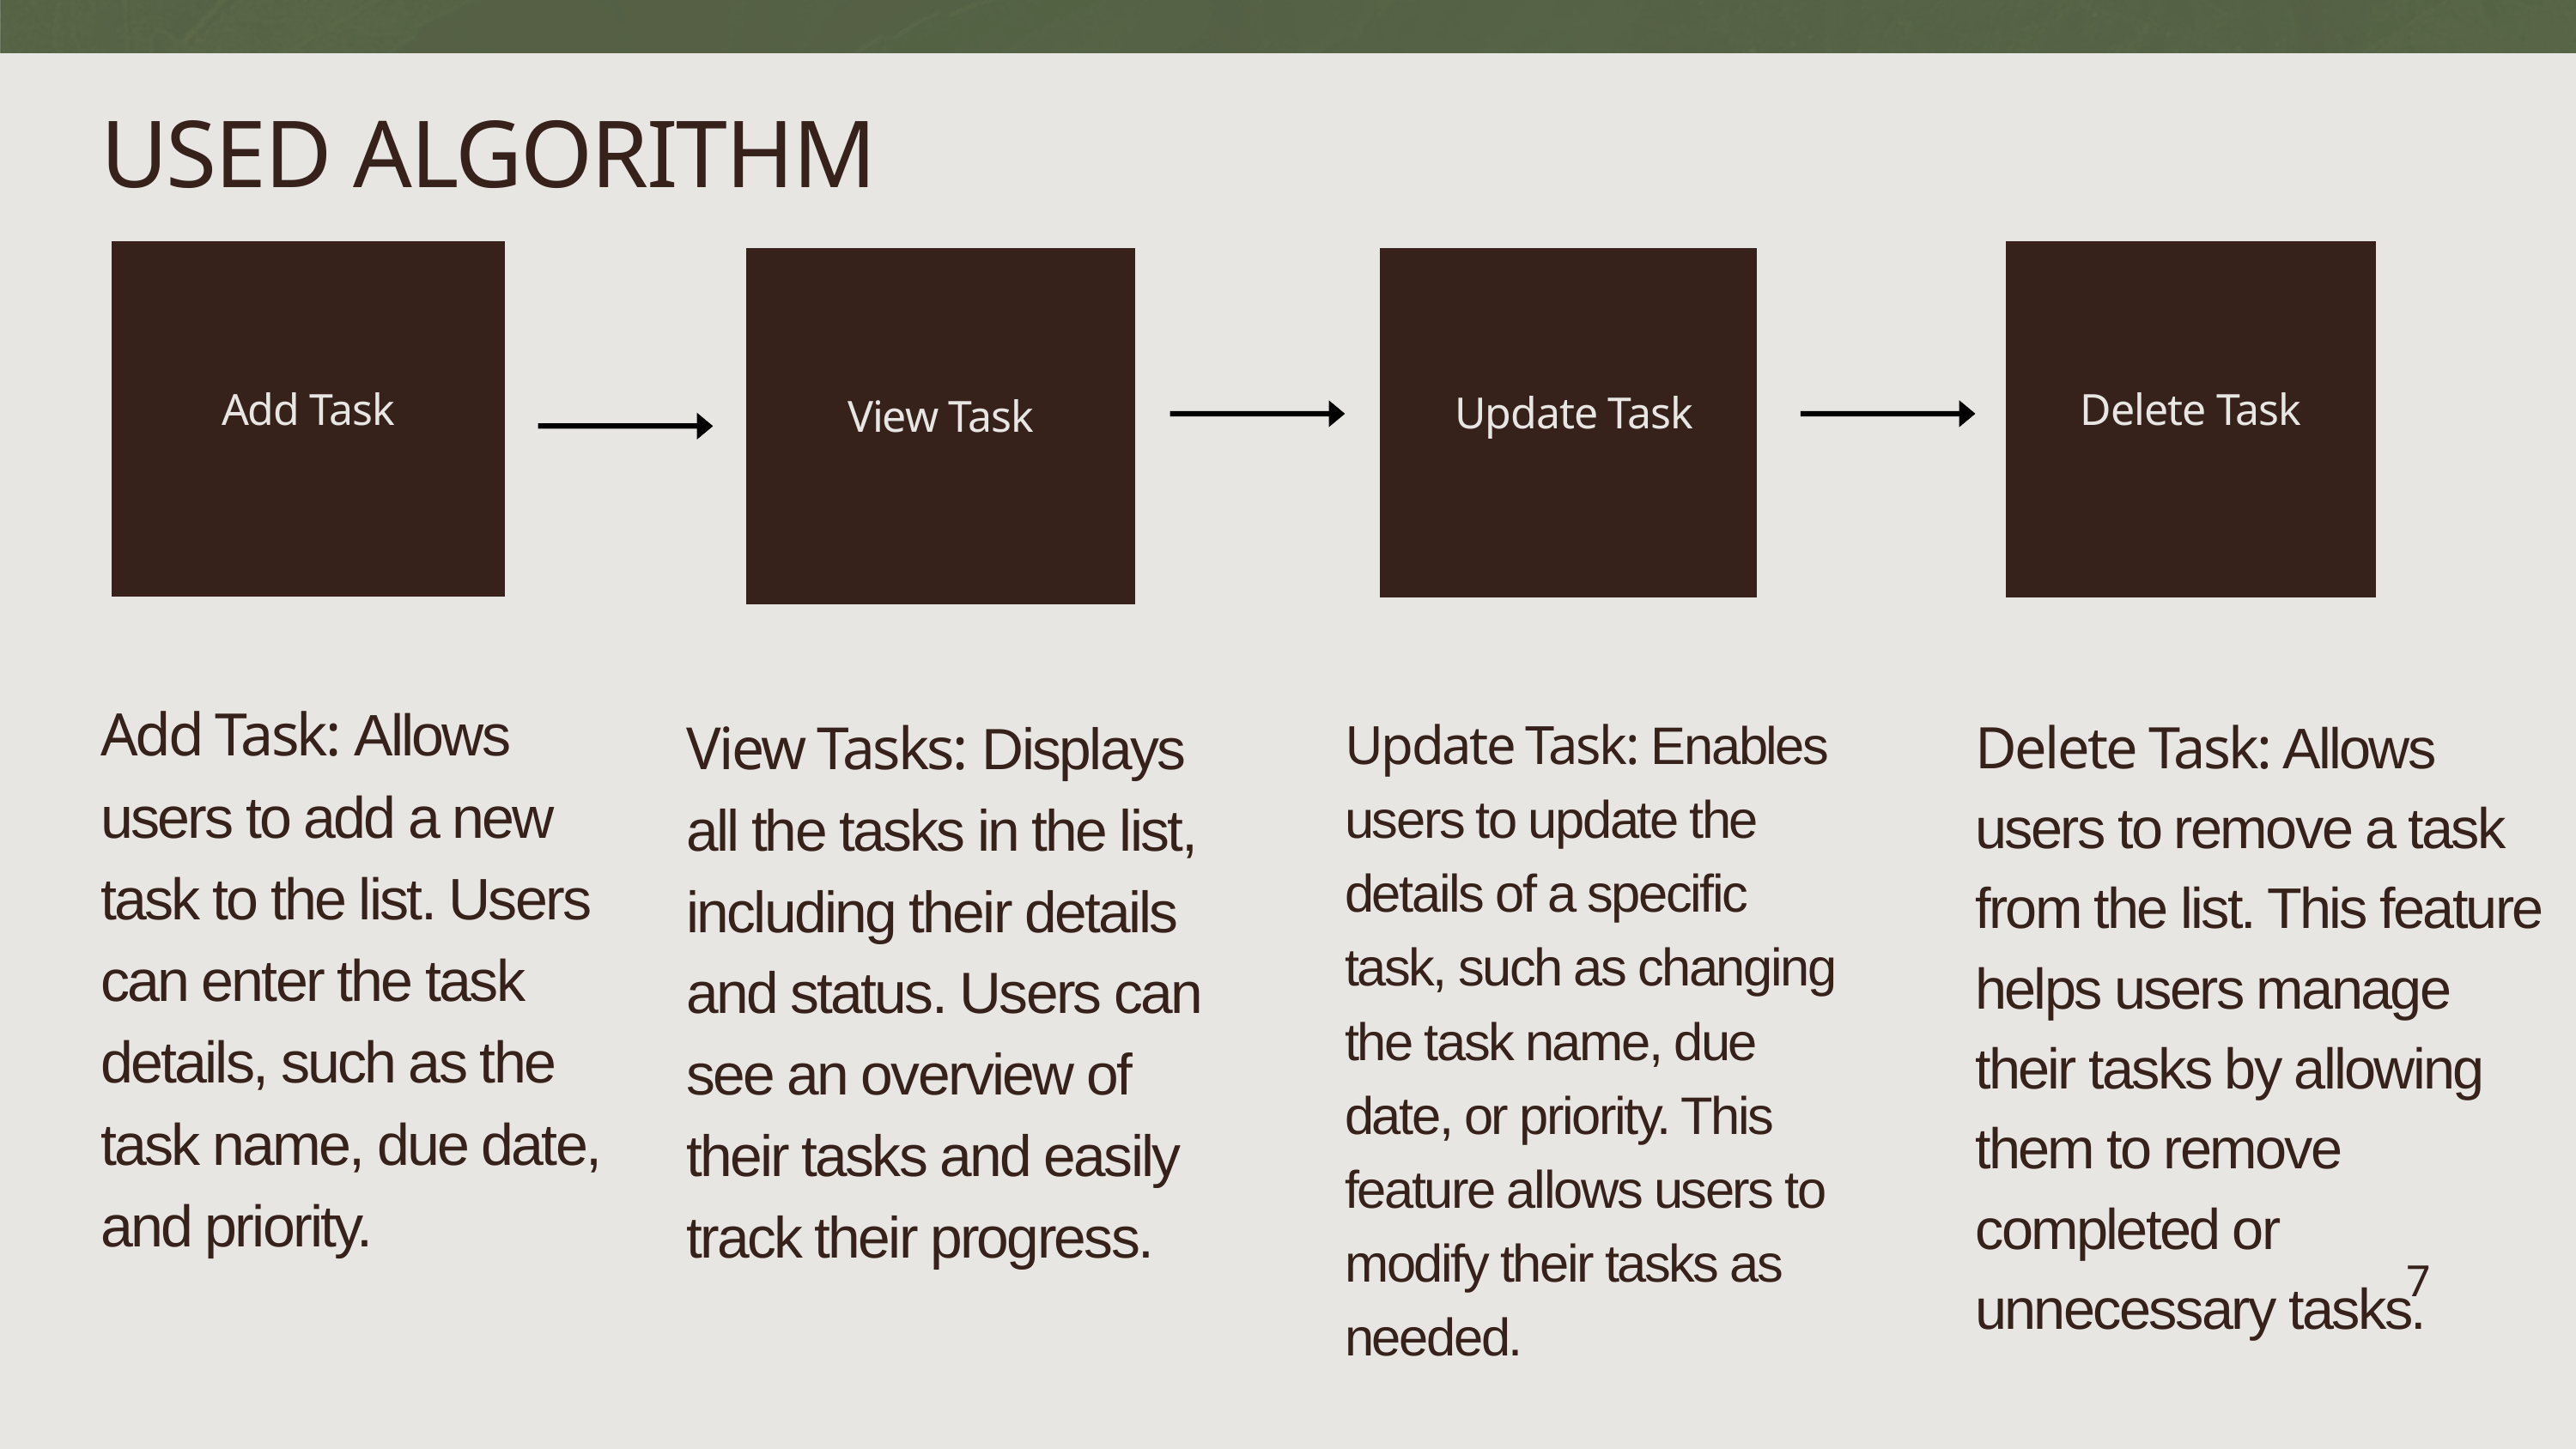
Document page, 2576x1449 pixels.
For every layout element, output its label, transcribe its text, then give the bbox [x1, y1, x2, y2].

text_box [1379, 247, 1758, 597]
text_box Update Task: Enables users to update the details of a specific task, such as changing the task name, due date, or priority. This feature allows users to modify their tasks as needed. [1345, 700, 1858, 1367]
text_box [1800, 404, 1976, 423]
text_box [111, 240, 506, 597]
text_box [1170, 404, 1346, 423]
text_box View Tasks: Displays all the tasks in the list, including their details and status. Users can see an overview of their tasks and easily track their progress. [686, 700, 1214, 1270]
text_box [2006, 240, 2377, 597]
text_box Delete Task: Allows users to remove a task from the list. This feature helps users manage their tasks by allowing them to remove completed or unnecessary tasks. [1975, 700, 2560, 1341]
text_box [0, 0, 2576, 53]
text_box USED ALGORITHM [100, 76, 976, 207]
text_box [538, 417, 714, 435]
text_box Add Task: Allows users to add a new task to the list. Users can enter the task details, such as the task name, due date, and priority. [100, 686, 647, 1258]
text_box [746, 247, 1135, 604]
